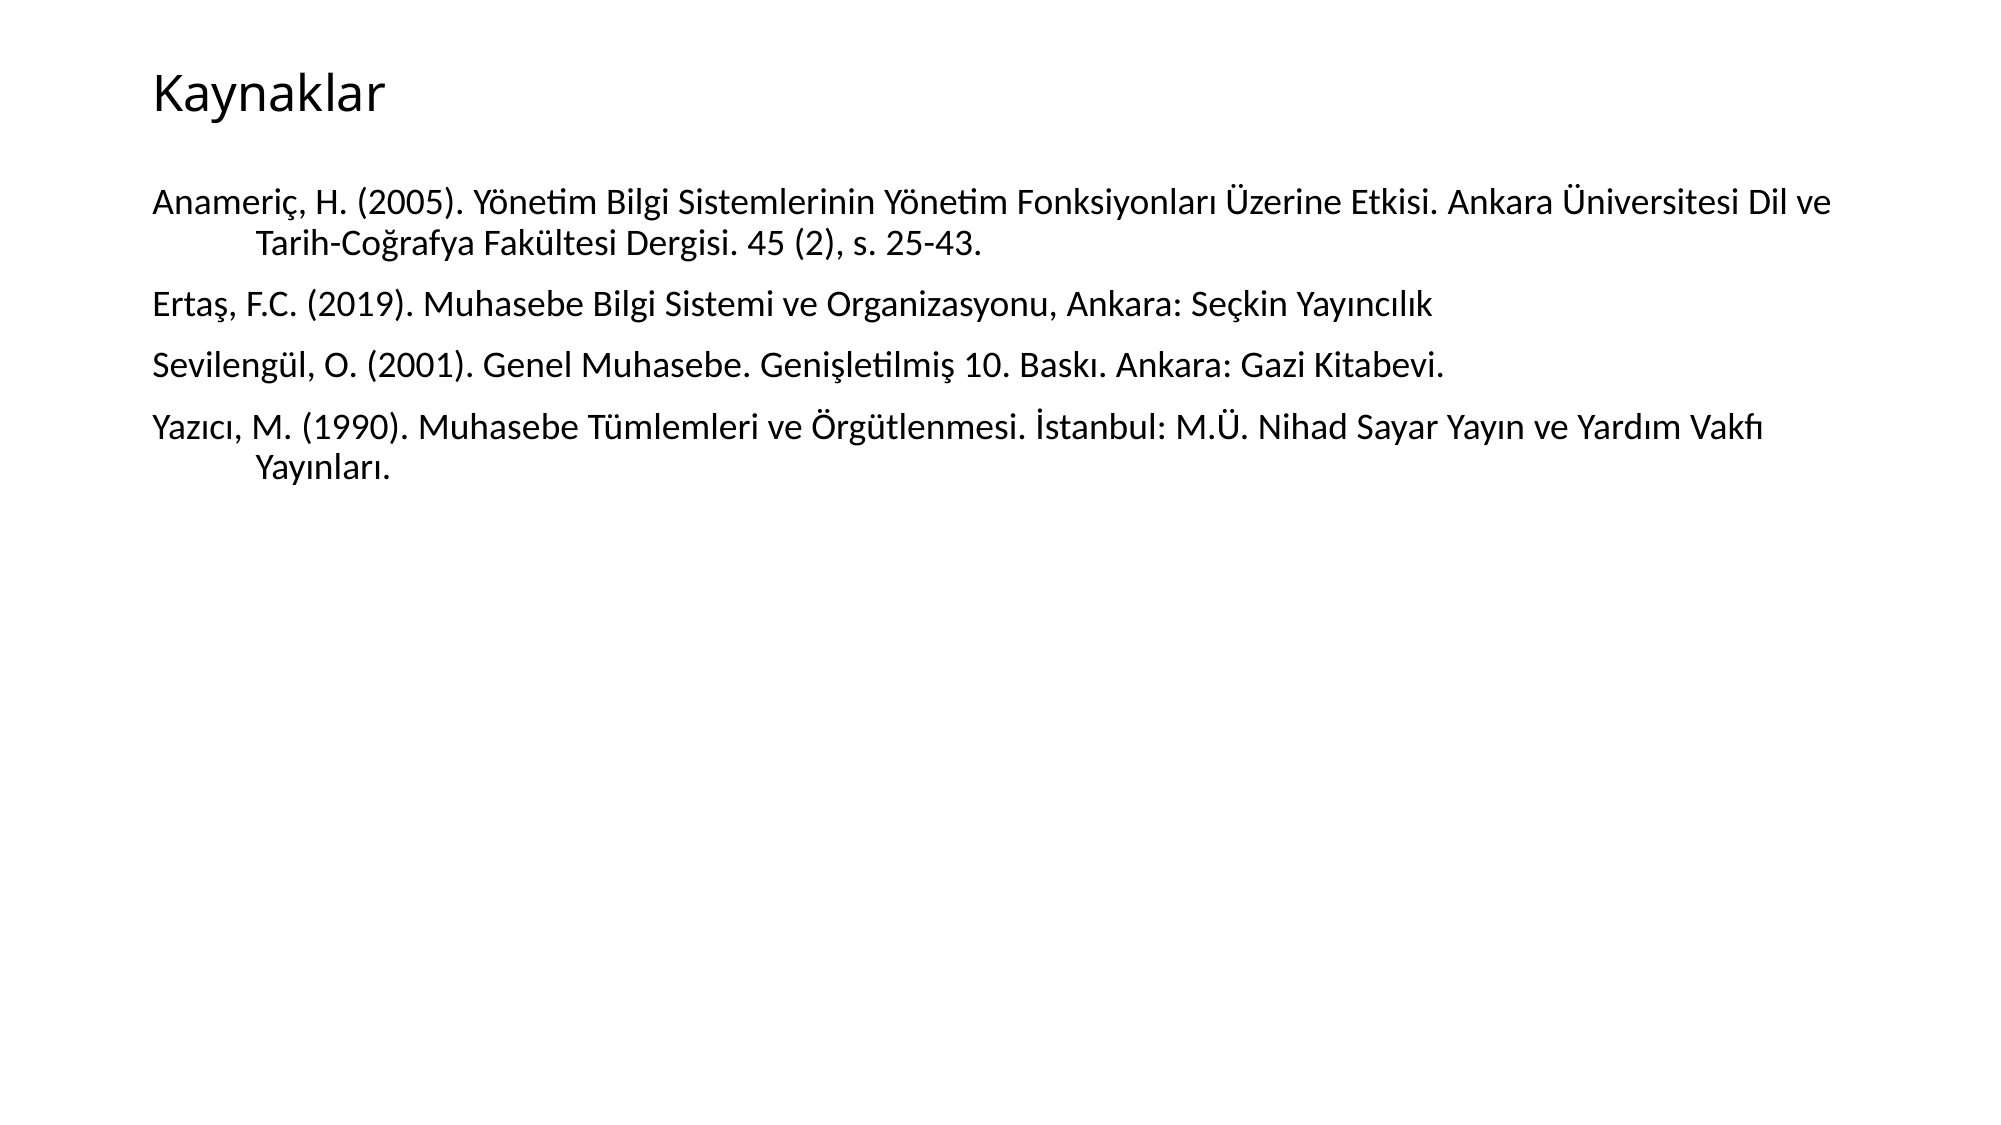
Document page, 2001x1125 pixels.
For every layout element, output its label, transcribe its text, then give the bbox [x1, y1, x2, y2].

title Kaynaklar [137, 59, 1863, 130]
list Anameriç, H. (2005). Yönetim Bilgi Sistemlerinin Yönetim Fonksiyonları Üzerine Etkisi. Ankara Üniversitesi Dil ve Tarih-Coğrafya Fakültesi Dergisi. 45 (2), s. 25-43. Ertaş, F.C. (2019). Muhasebe Bilgi Sistemi ve Organizasyonu, Ankara: Seçkin Yayıncılık Sevilengül, O. (2001). Genel Muhasebe. Genişletilmiş 10. Baskı. Ankara: Gazi Kitabevi. Yazıcı, M. (1990). Muhasebe Tümlemleri ve Örgütlenmesi. İstanbul: M.Ü. Nihad Sayar Yayın ve Yardım Vakfı Yayınları. [137, 174, 1863, 1014]
